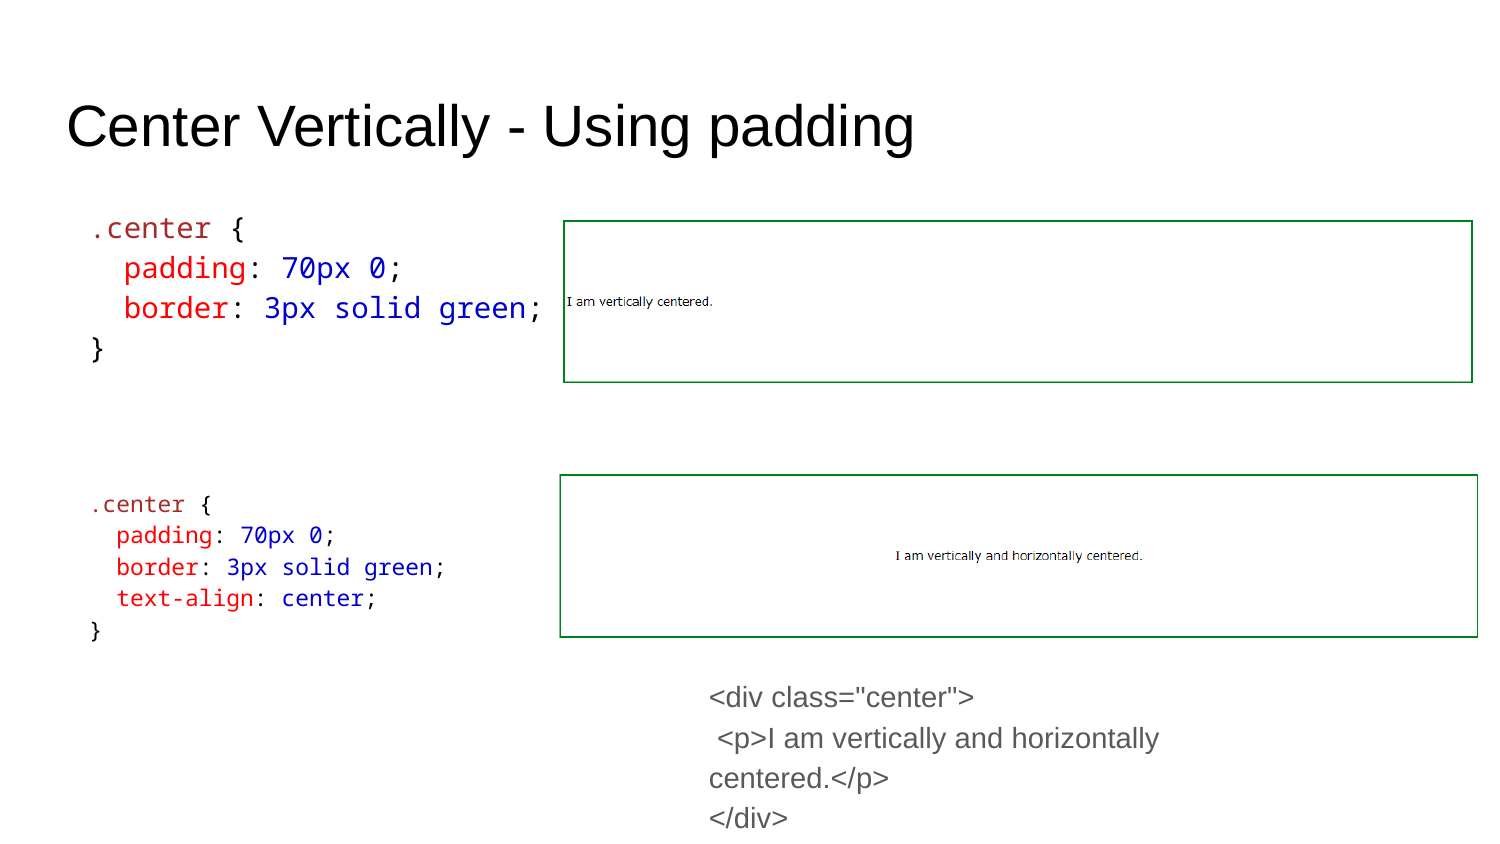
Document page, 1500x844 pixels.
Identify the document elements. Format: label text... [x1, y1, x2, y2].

picture [551, 468, 1485, 642]
list <div class="center"> <p>I am vertically and horizontally centered.</p> </div> [670, 658, 1328, 814]
title Center Vertically - Using padding [51, 72, 1449, 167]
picture [552, 211, 1482, 389]
list .center { padding: 70px 0; border: 3px solid green; } .center { padding: 70px 0; border: 3px solid green; text-align: center; } [51, 189, 708, 750]
